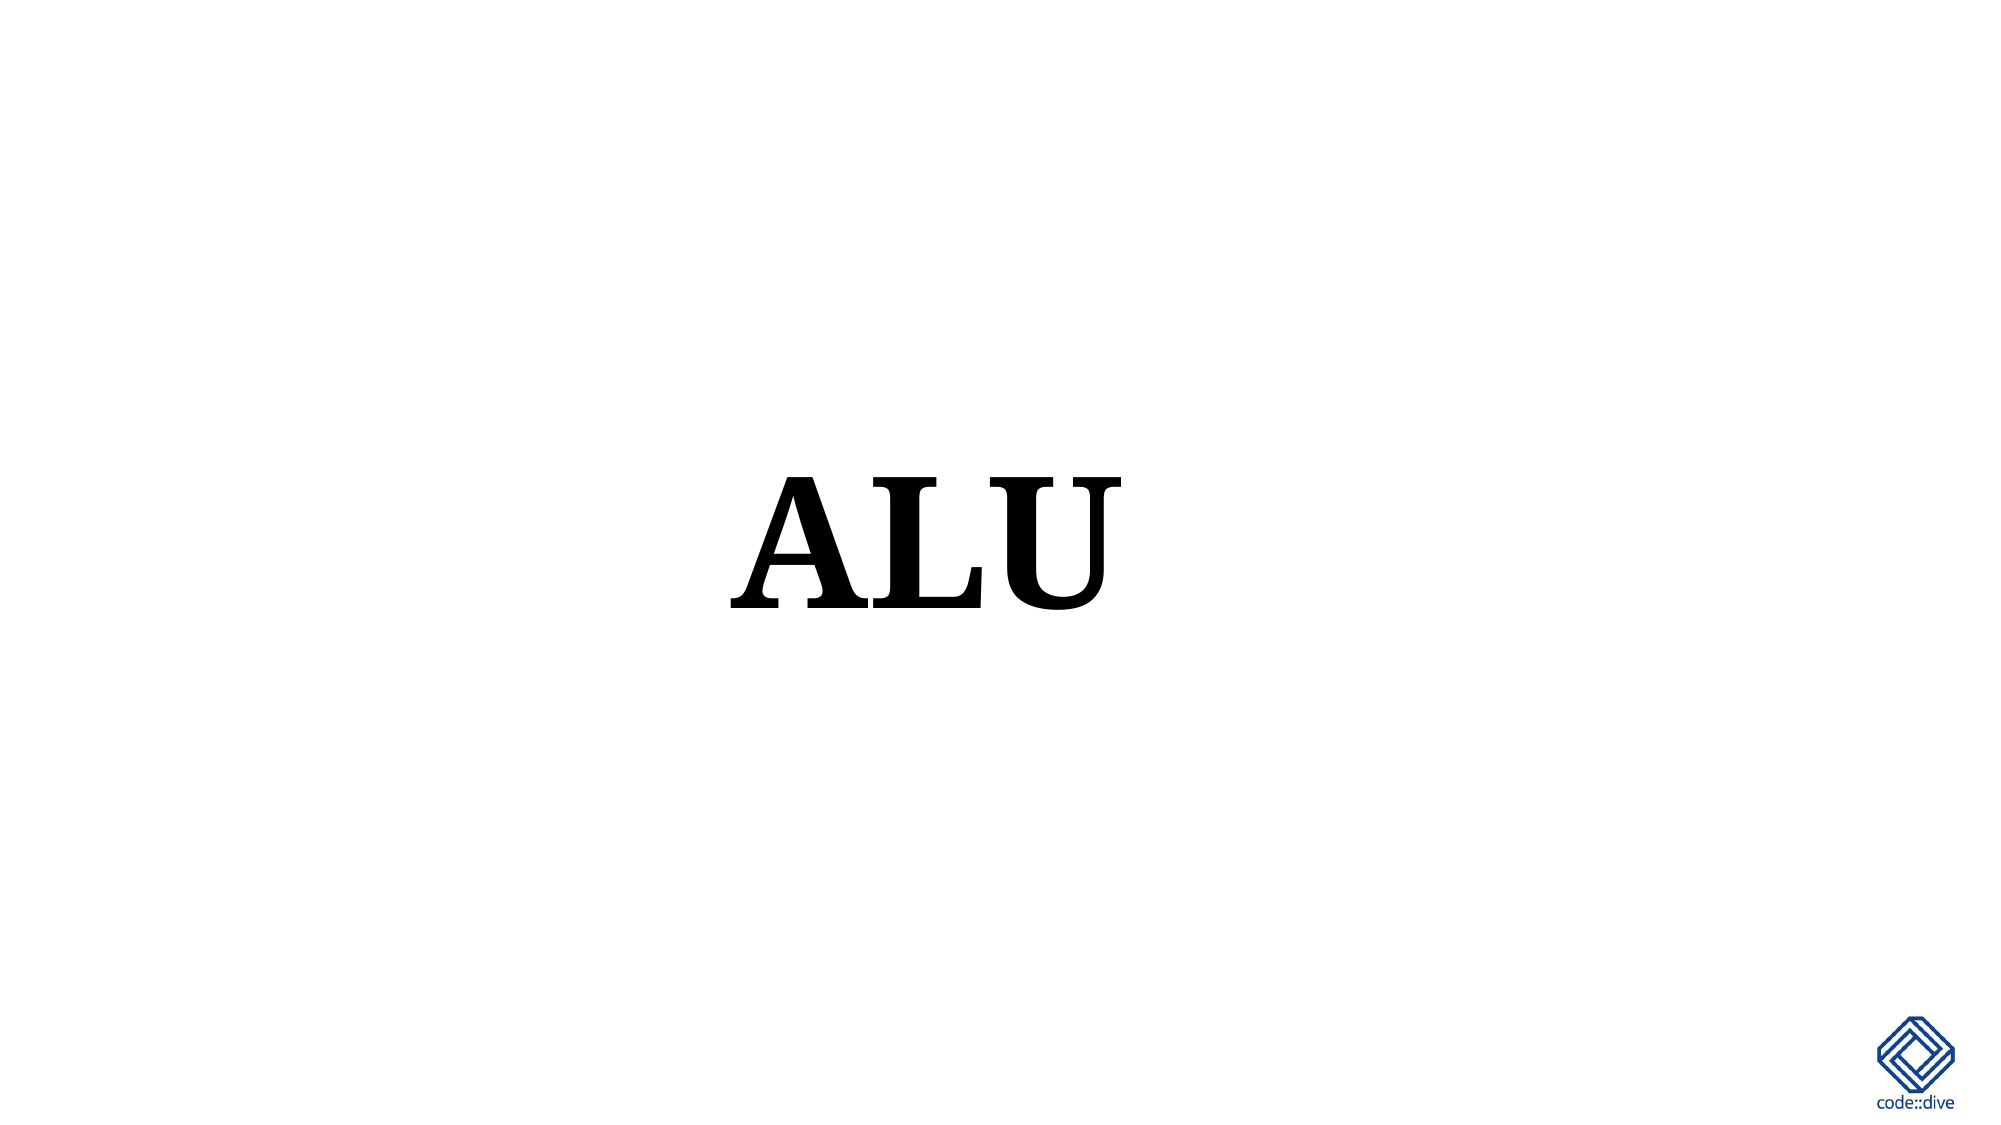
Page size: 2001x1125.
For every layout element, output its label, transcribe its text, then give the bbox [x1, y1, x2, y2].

title ALU [102, 417, 1753, 682]
picture [1864, 1012, 1967, 1114]
